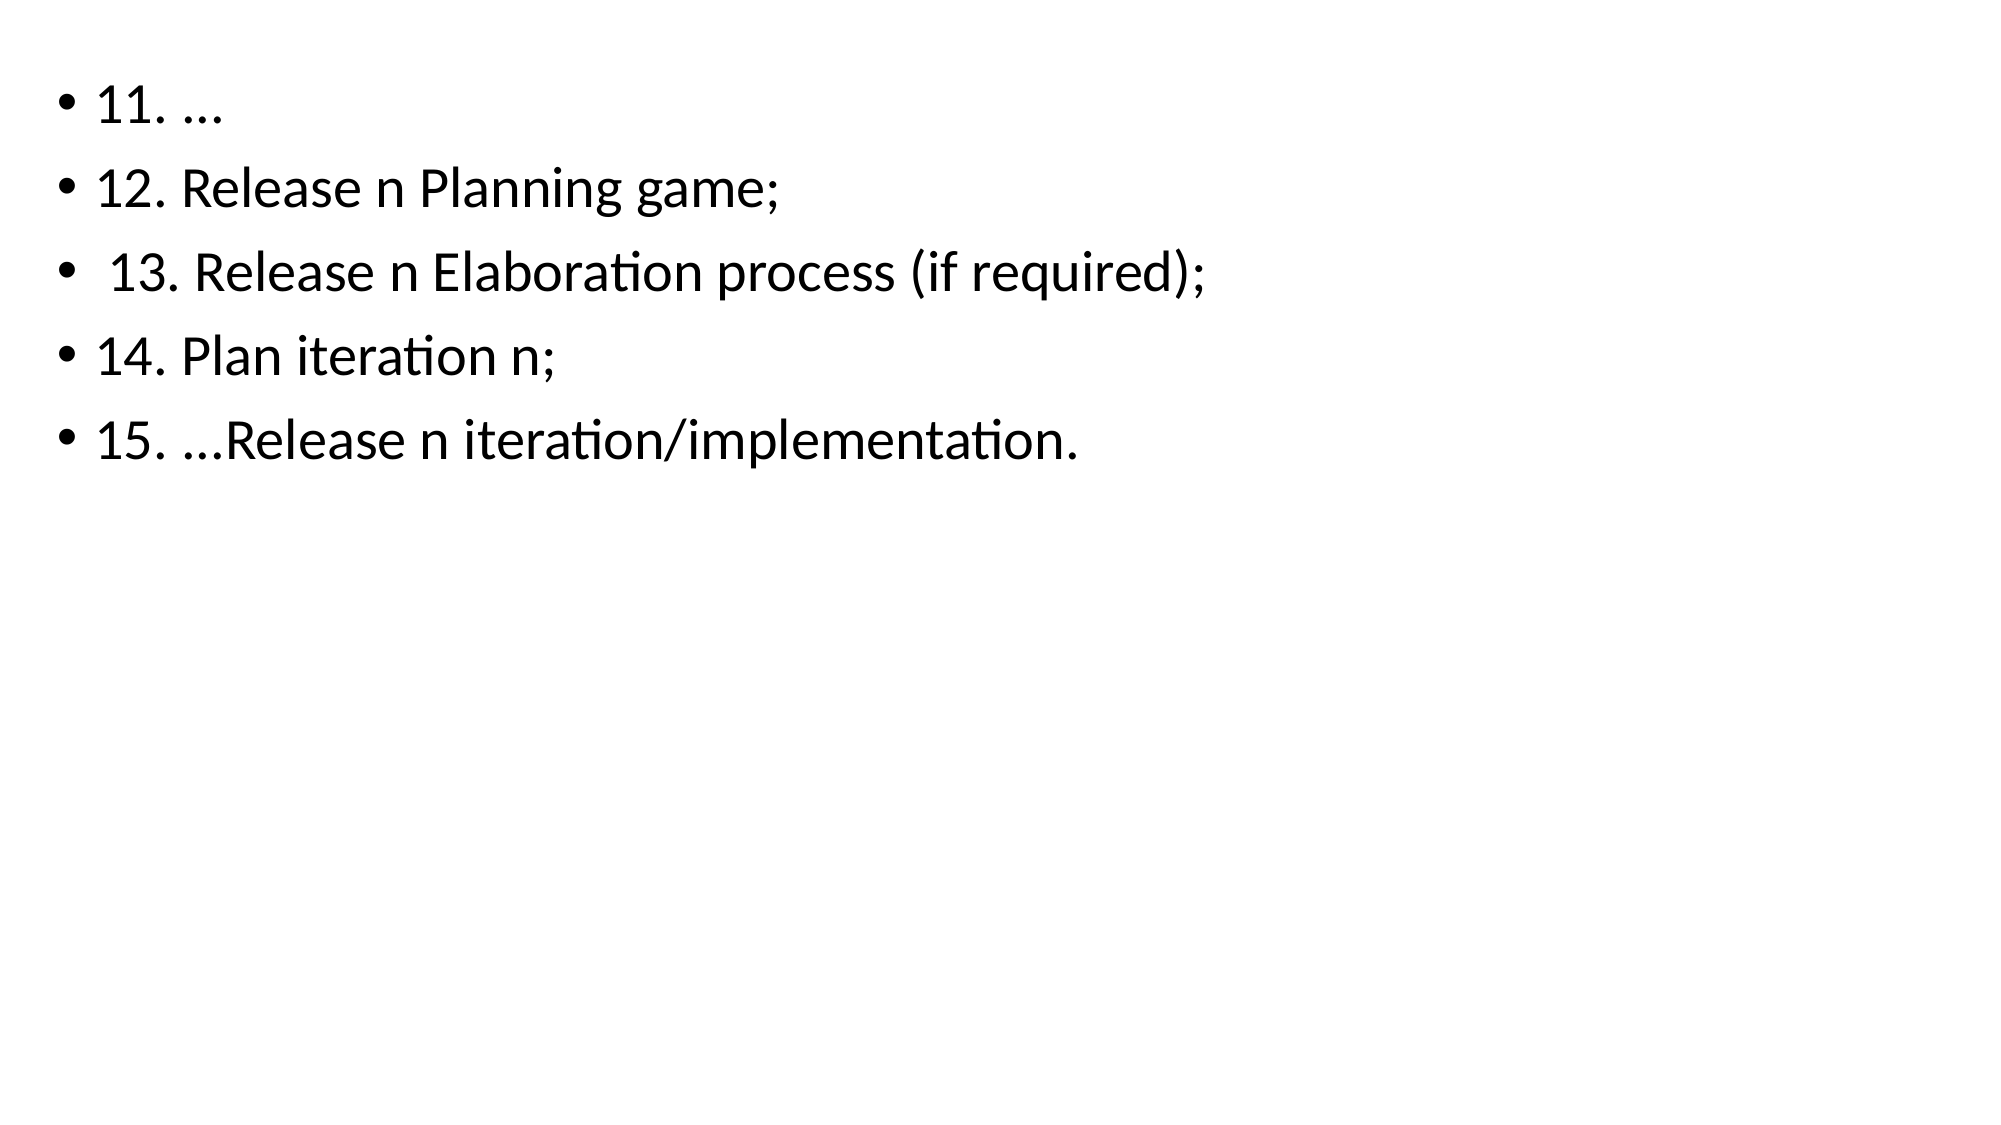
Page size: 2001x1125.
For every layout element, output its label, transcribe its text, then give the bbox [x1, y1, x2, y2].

list 11. ... 12. Release n Planning game; 13. Release n Elaboration process (if required); 14. Plan iteration n; 15. ...Release n iteration/implementation. [41, 66, 1863, 1014]
